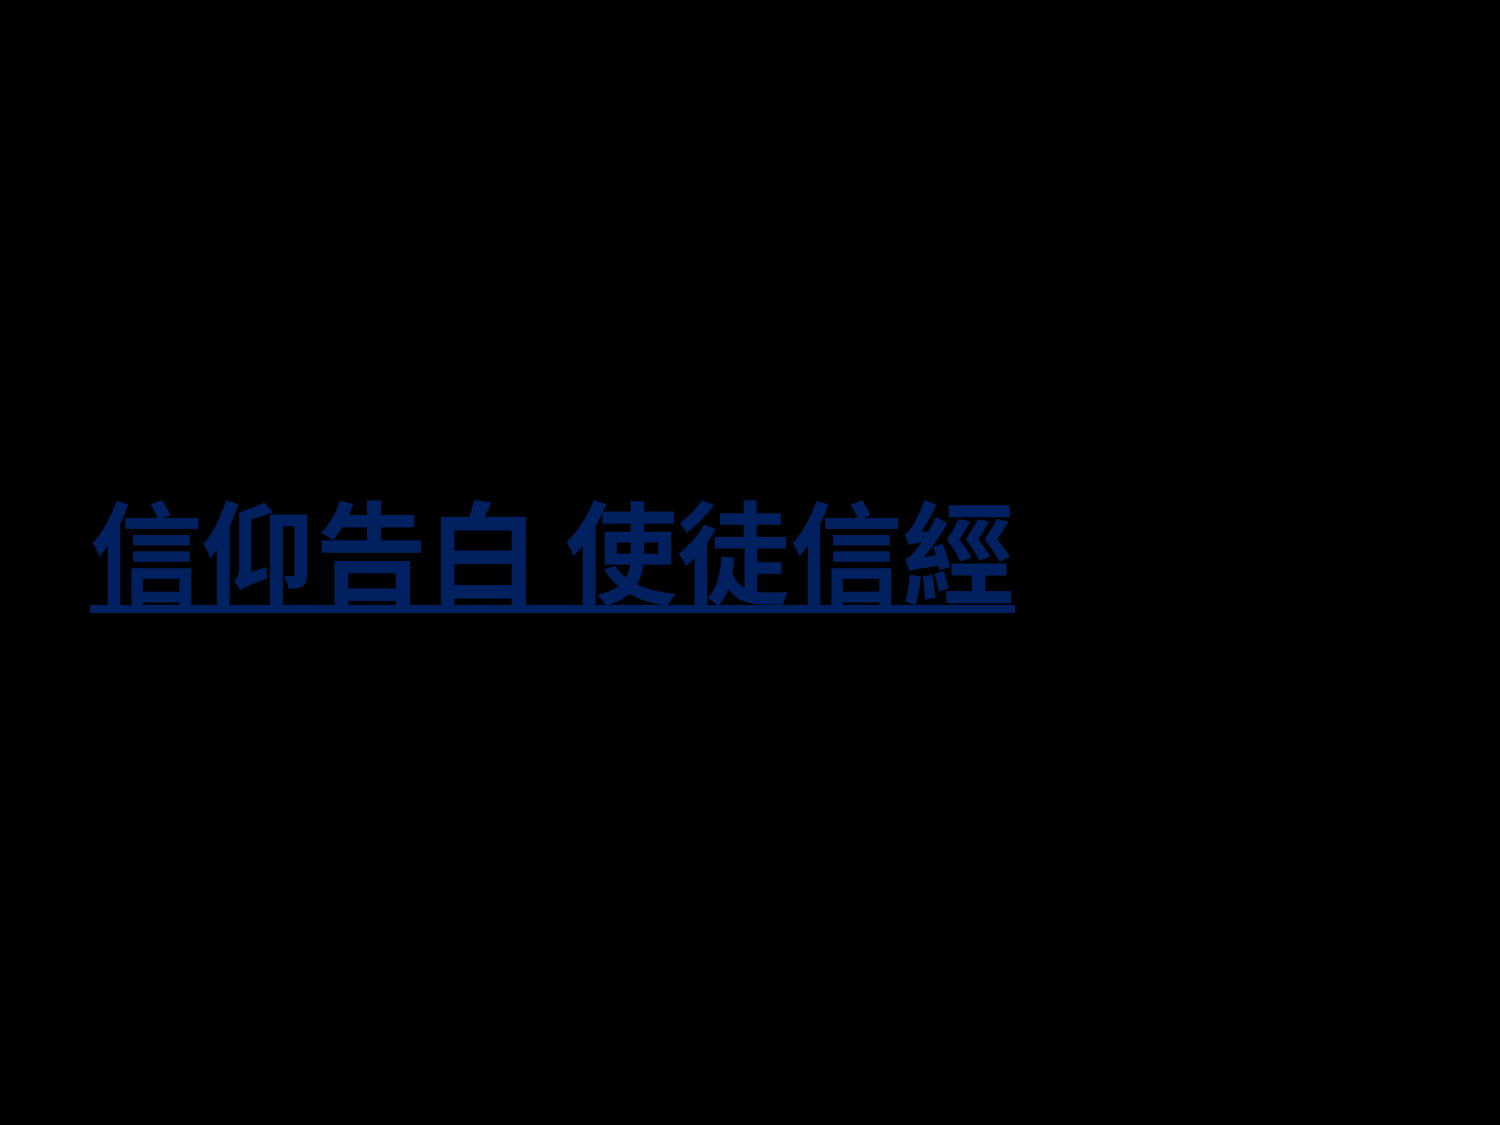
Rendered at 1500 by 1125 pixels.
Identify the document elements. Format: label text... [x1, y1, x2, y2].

title 信仰告白 使徒信經 [75, 457, 1425, 646]
